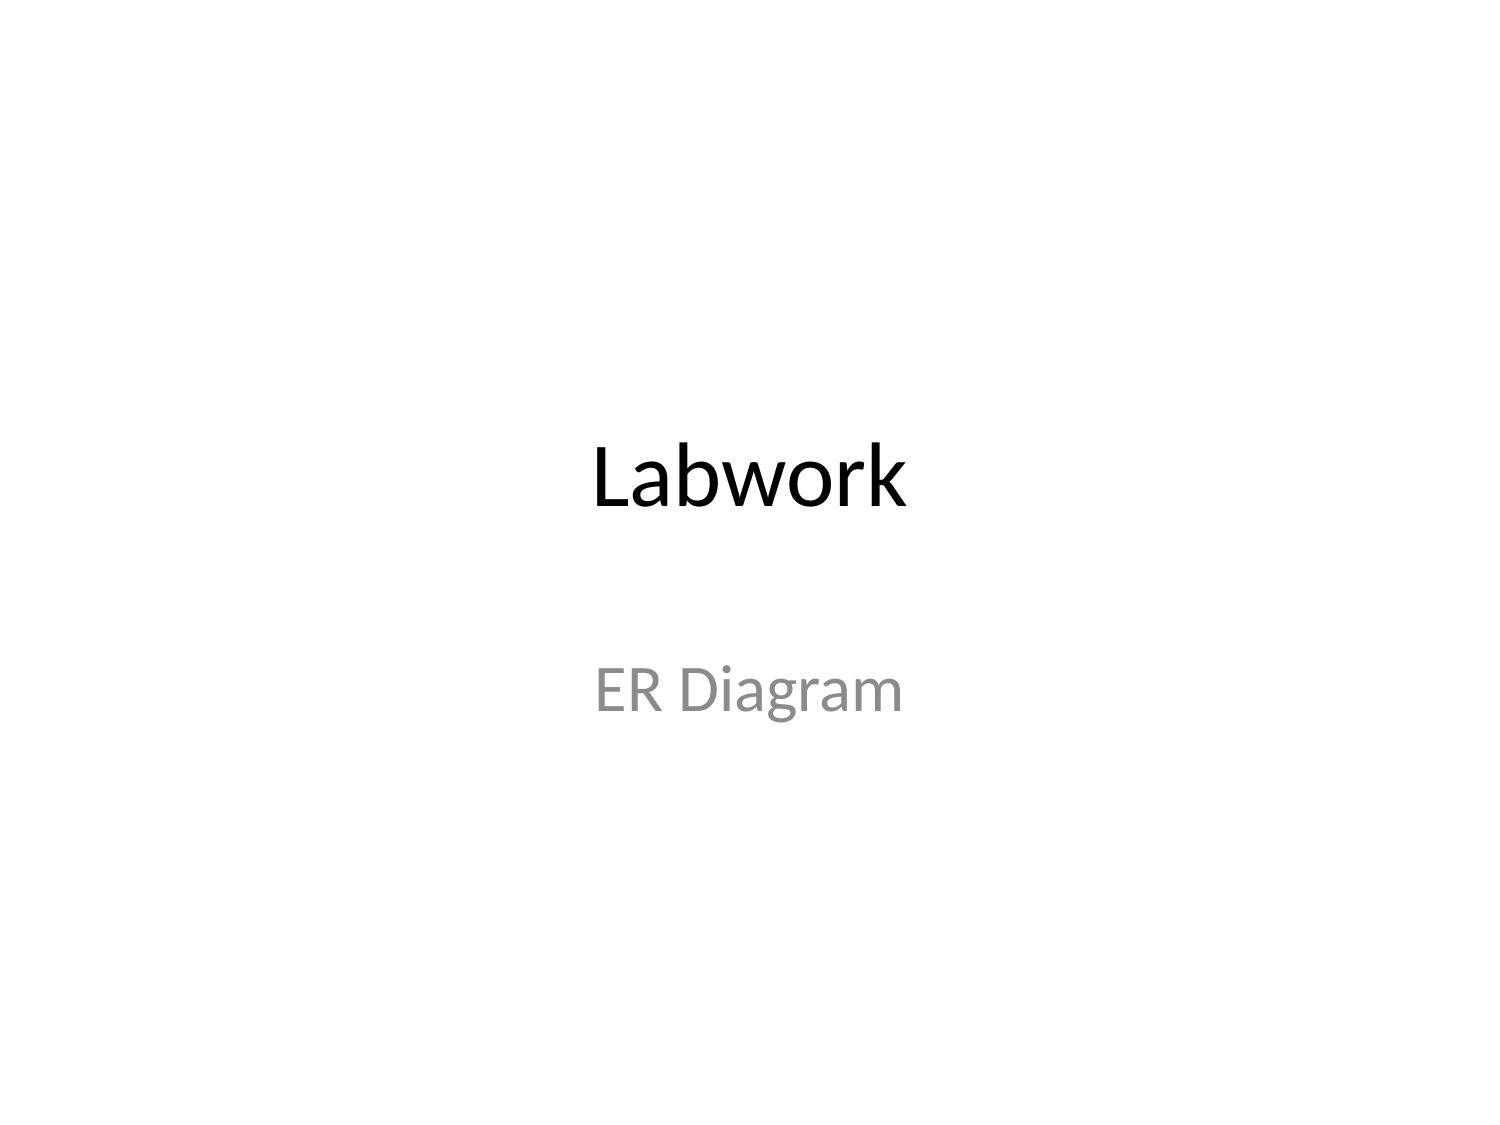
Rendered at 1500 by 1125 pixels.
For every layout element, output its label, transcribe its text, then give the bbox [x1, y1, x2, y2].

subtitle ER Diagram [225, 637, 1275, 925]
title Labwork [112, 349, 1388, 591]
